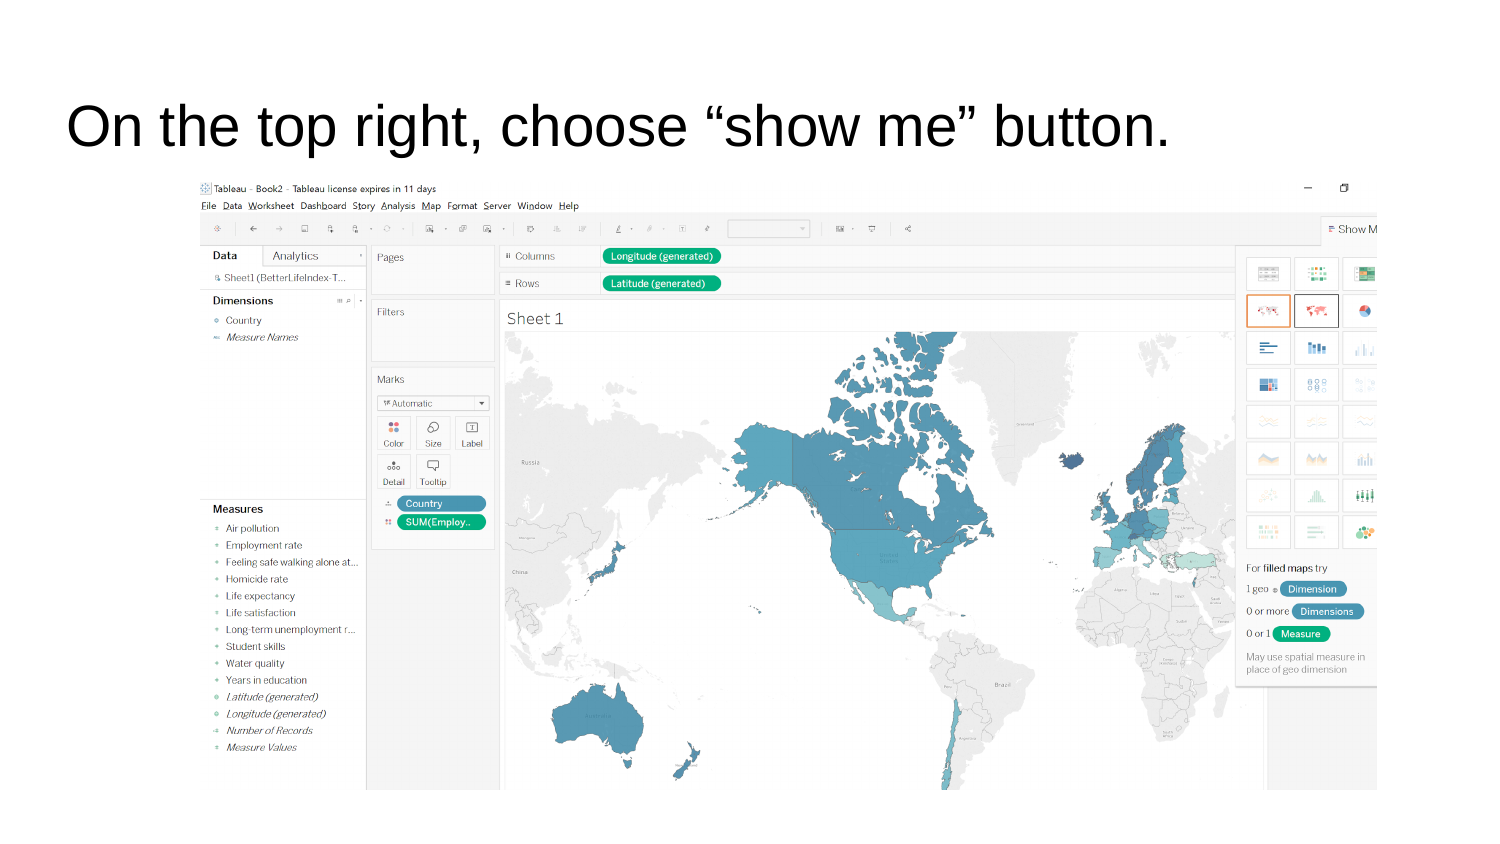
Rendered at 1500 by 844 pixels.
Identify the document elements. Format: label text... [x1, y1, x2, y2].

title On the top right, choose “show me” button. [51, 72, 1449, 167]
picture [200, 182, 1377, 790]
